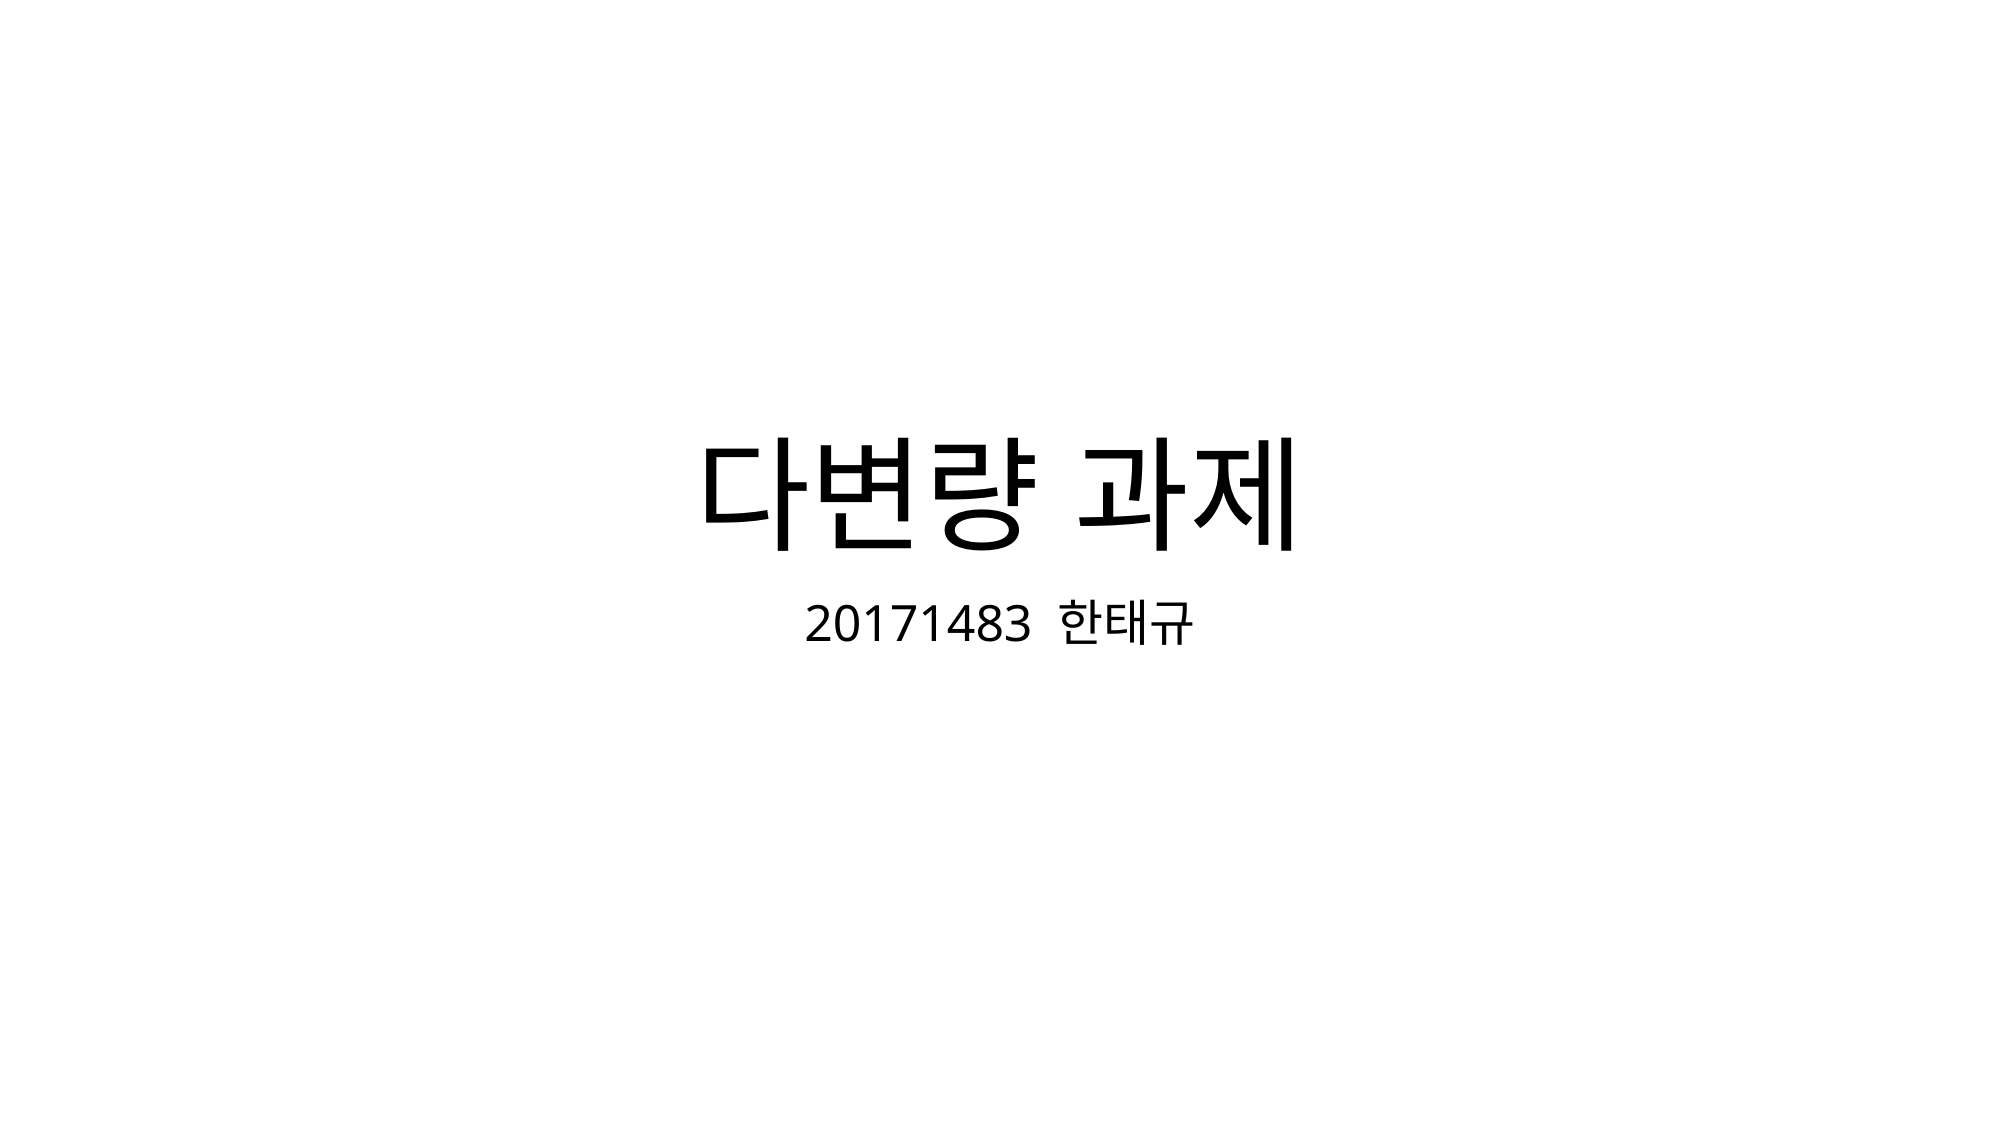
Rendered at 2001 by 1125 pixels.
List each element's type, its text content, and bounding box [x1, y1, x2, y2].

subtitle 20171483 한태규 [249, 590, 1750, 863]
title 다변량 과제 [249, 184, 1750, 576]
